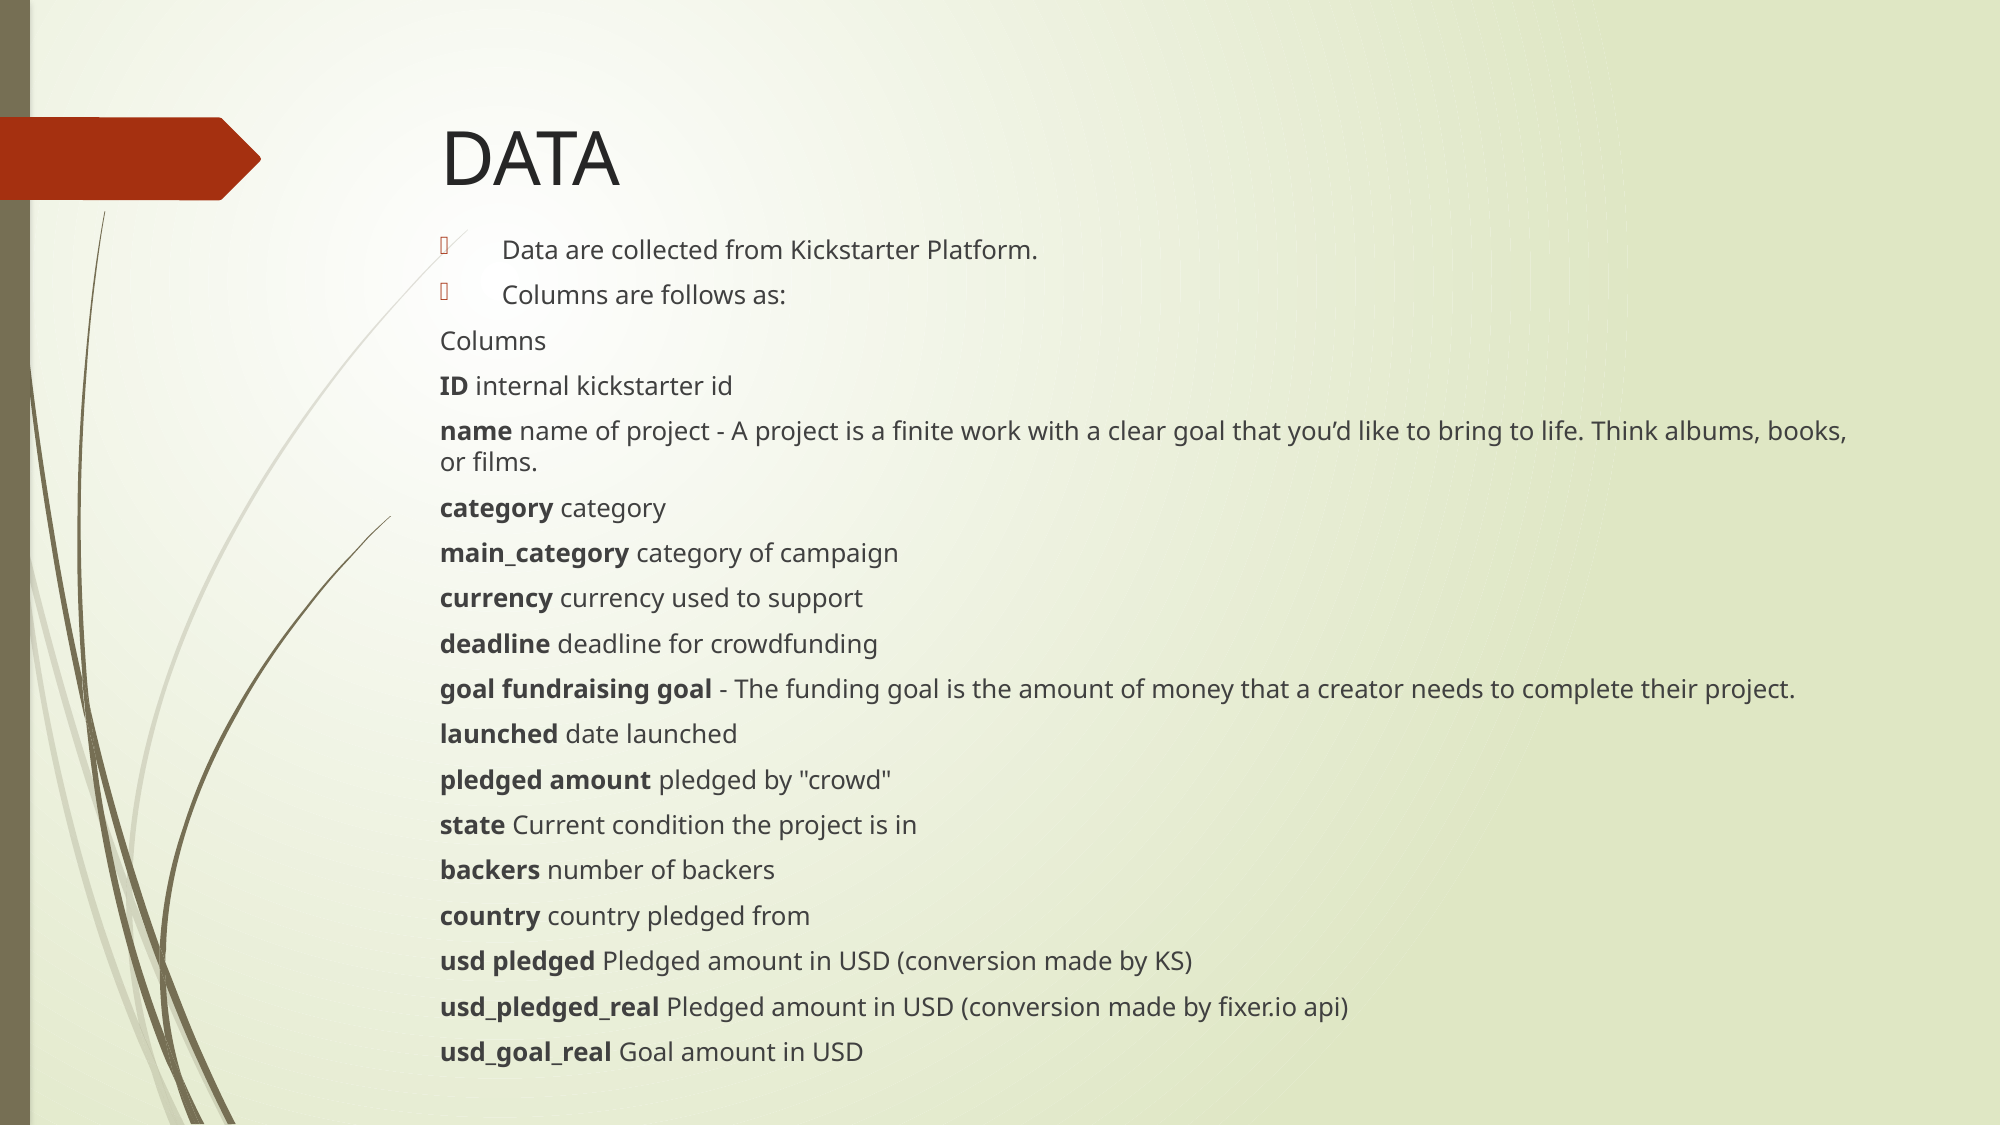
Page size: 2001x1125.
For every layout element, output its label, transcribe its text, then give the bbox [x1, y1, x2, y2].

list Data are collected from Kickstarter Platform. Columns are follows as: Columns ID internal kickstarter id name name of project - A project is a finite work with a clear goal that you’d like to bring to life. Think albums, books, or films. category category main_category category of campaign currency currency used to support deadline deadline for crowdfunding goal fundraising goal - The funding goal is the amount of money that a creator needs to complete their project. launched date launched pledged amount pledged by "crowd" state Current condition the project is in backers number of backers country country pledged from usd pledged Pledged amount in USD (conversion made by KS) usd_pledged_real Pledged amount in USD (conversion made by fixer.io api) usd_goal_real Goal amount in USD [424, 226, 1888, 1082]
title DATA [425, 102, 1888, 226]
